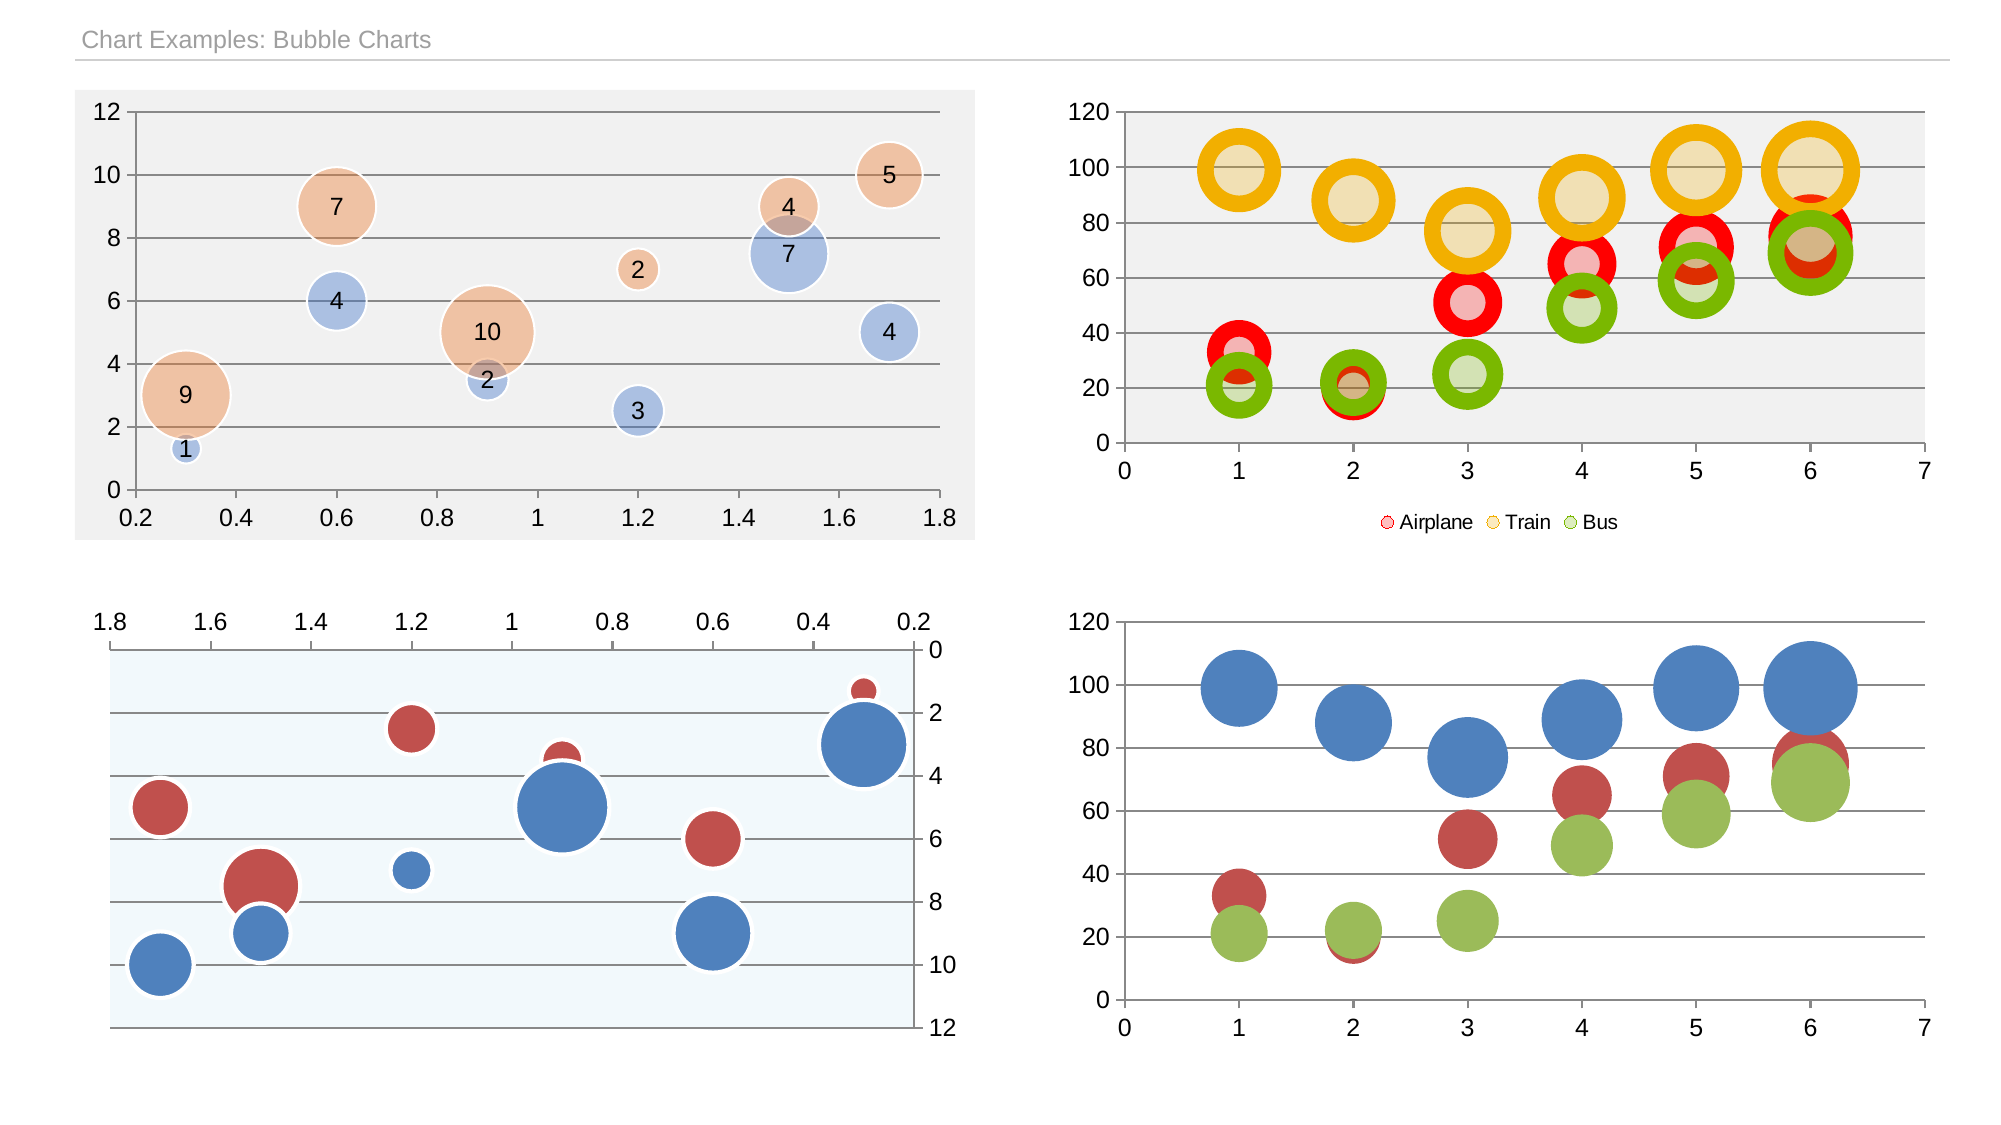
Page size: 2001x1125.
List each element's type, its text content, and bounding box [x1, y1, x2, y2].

chart [74, 89, 976, 541]
chart [1049, 89, 1951, 541]
chart [1049, 599, 1951, 1051]
table_header Chart Examples: Bubble Charts [75, 19, 1950, 59]
chart [74, 599, 976, 1051]
